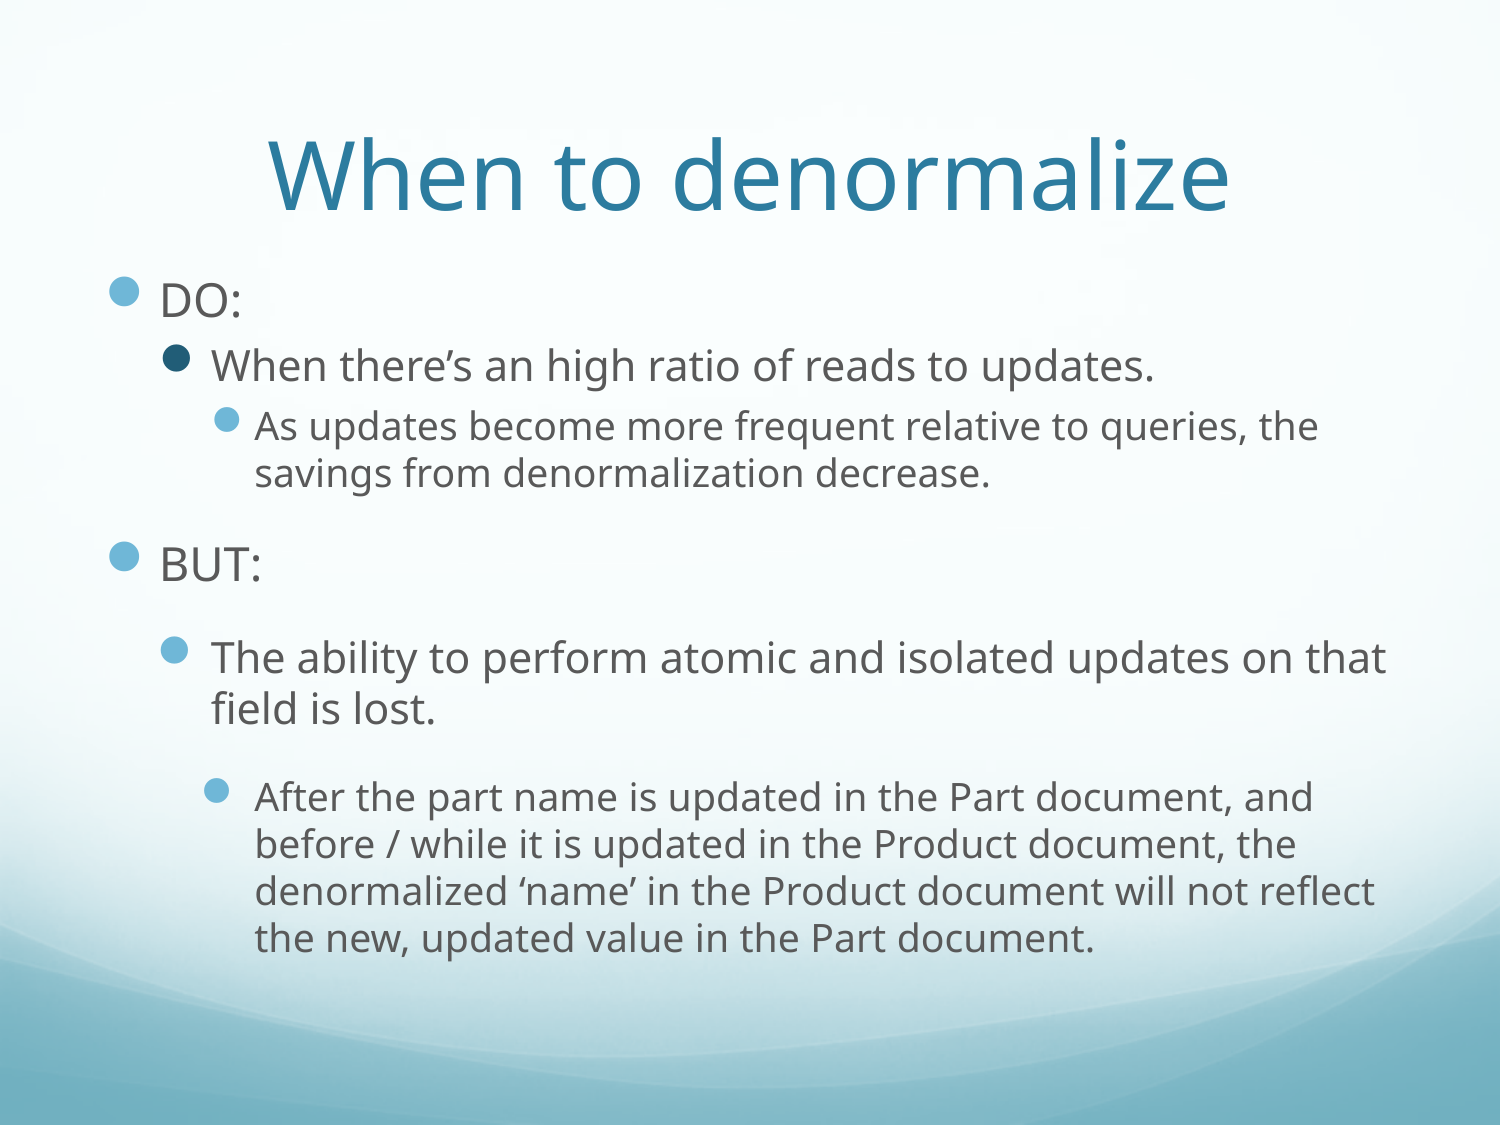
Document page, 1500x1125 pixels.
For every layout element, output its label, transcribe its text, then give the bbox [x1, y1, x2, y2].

list DO: When there’s an high ratio of reads to updates. As updates become more frequent relative to queries, the savings from denormalization decrease. BUT: The ability to perform atomic and isolated updates on that field is lost. After the part name is updated in the Part document, and before / while it is updated in the Product document, the denormalized ‘name’ in the Product document will not reflect the new, updated value in the Part document. [90, 262, 1410, 975]
title When to denormalize [90, 17, 1410, 237]
